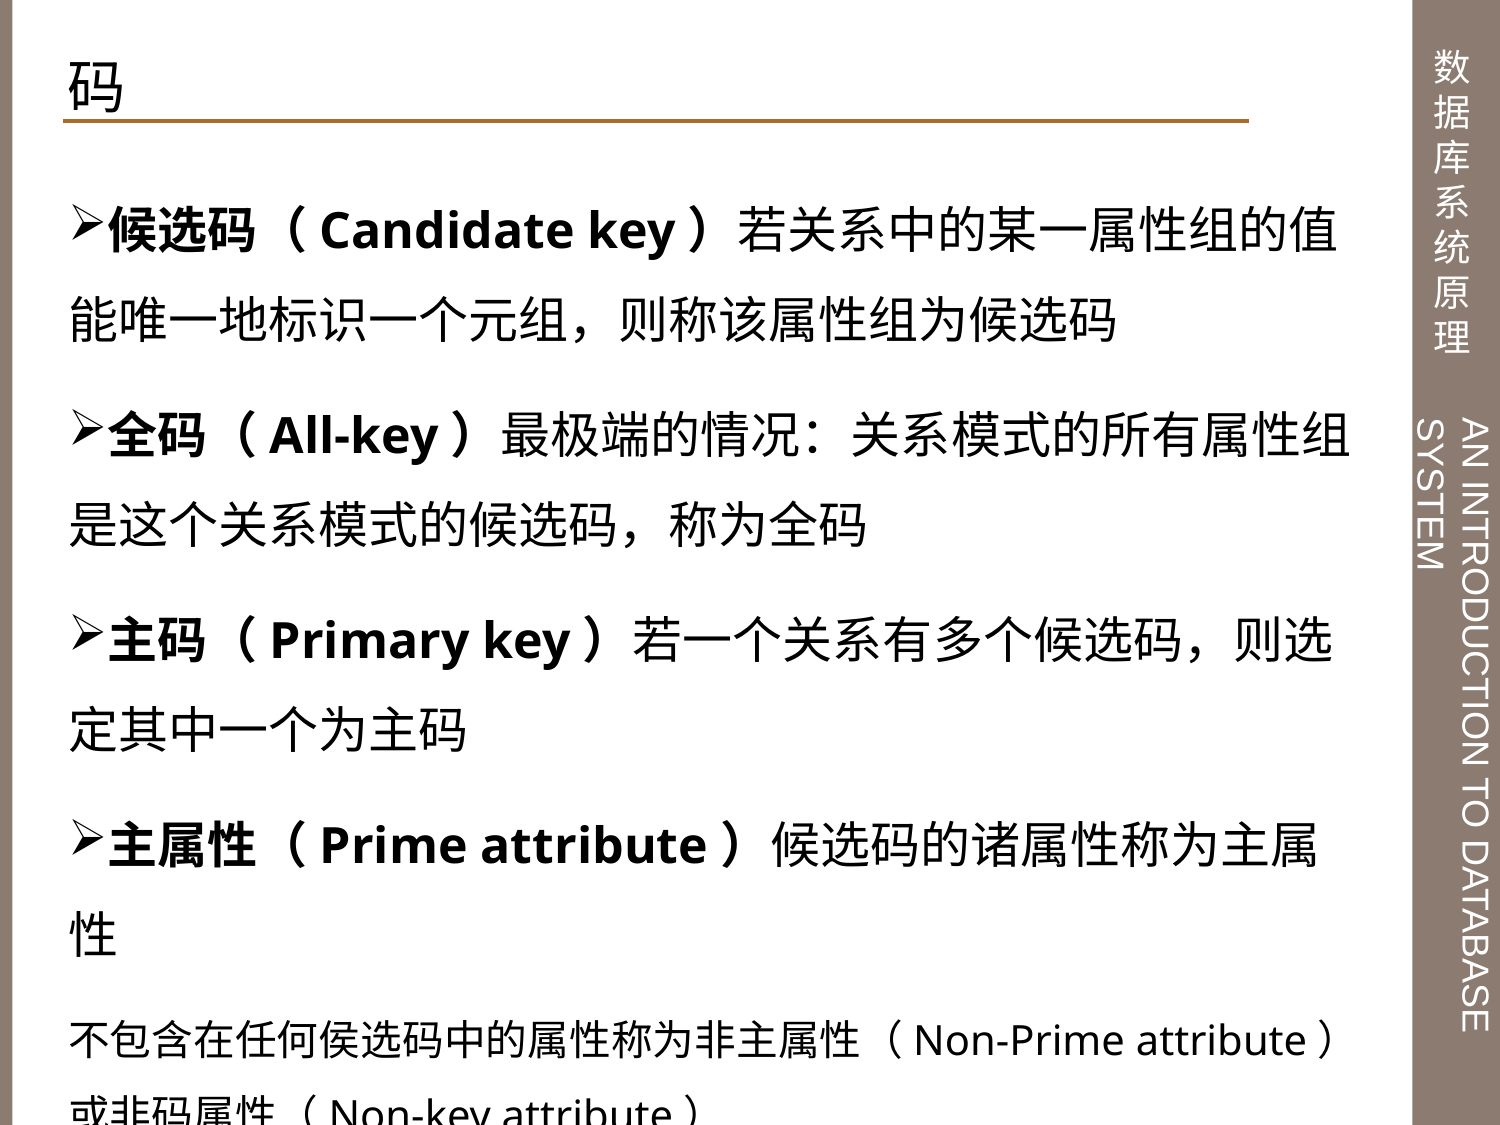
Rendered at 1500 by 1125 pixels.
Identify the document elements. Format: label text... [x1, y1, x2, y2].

list 候选码（Candidate key）若关系中的某一属性组的值能唯一地标识一个元组，则称该属性组为候选码 全码（All-key）最极端的情况：关系模式的所有属性组是这个关系模式的候选码，称为全码 主码（Primary key）若一个关系有多个候选码，则选定其中一个为主码 主属性（Prime attribute）候选码的诸属性称为主属性 不包含在任何侯选码中的属性称为非主属性（Non-Prime attribute）或非码属性（Non-key attribute） [53, 160, 1376, 1049]
text_box 码 [53, 42, 1223, 123]
